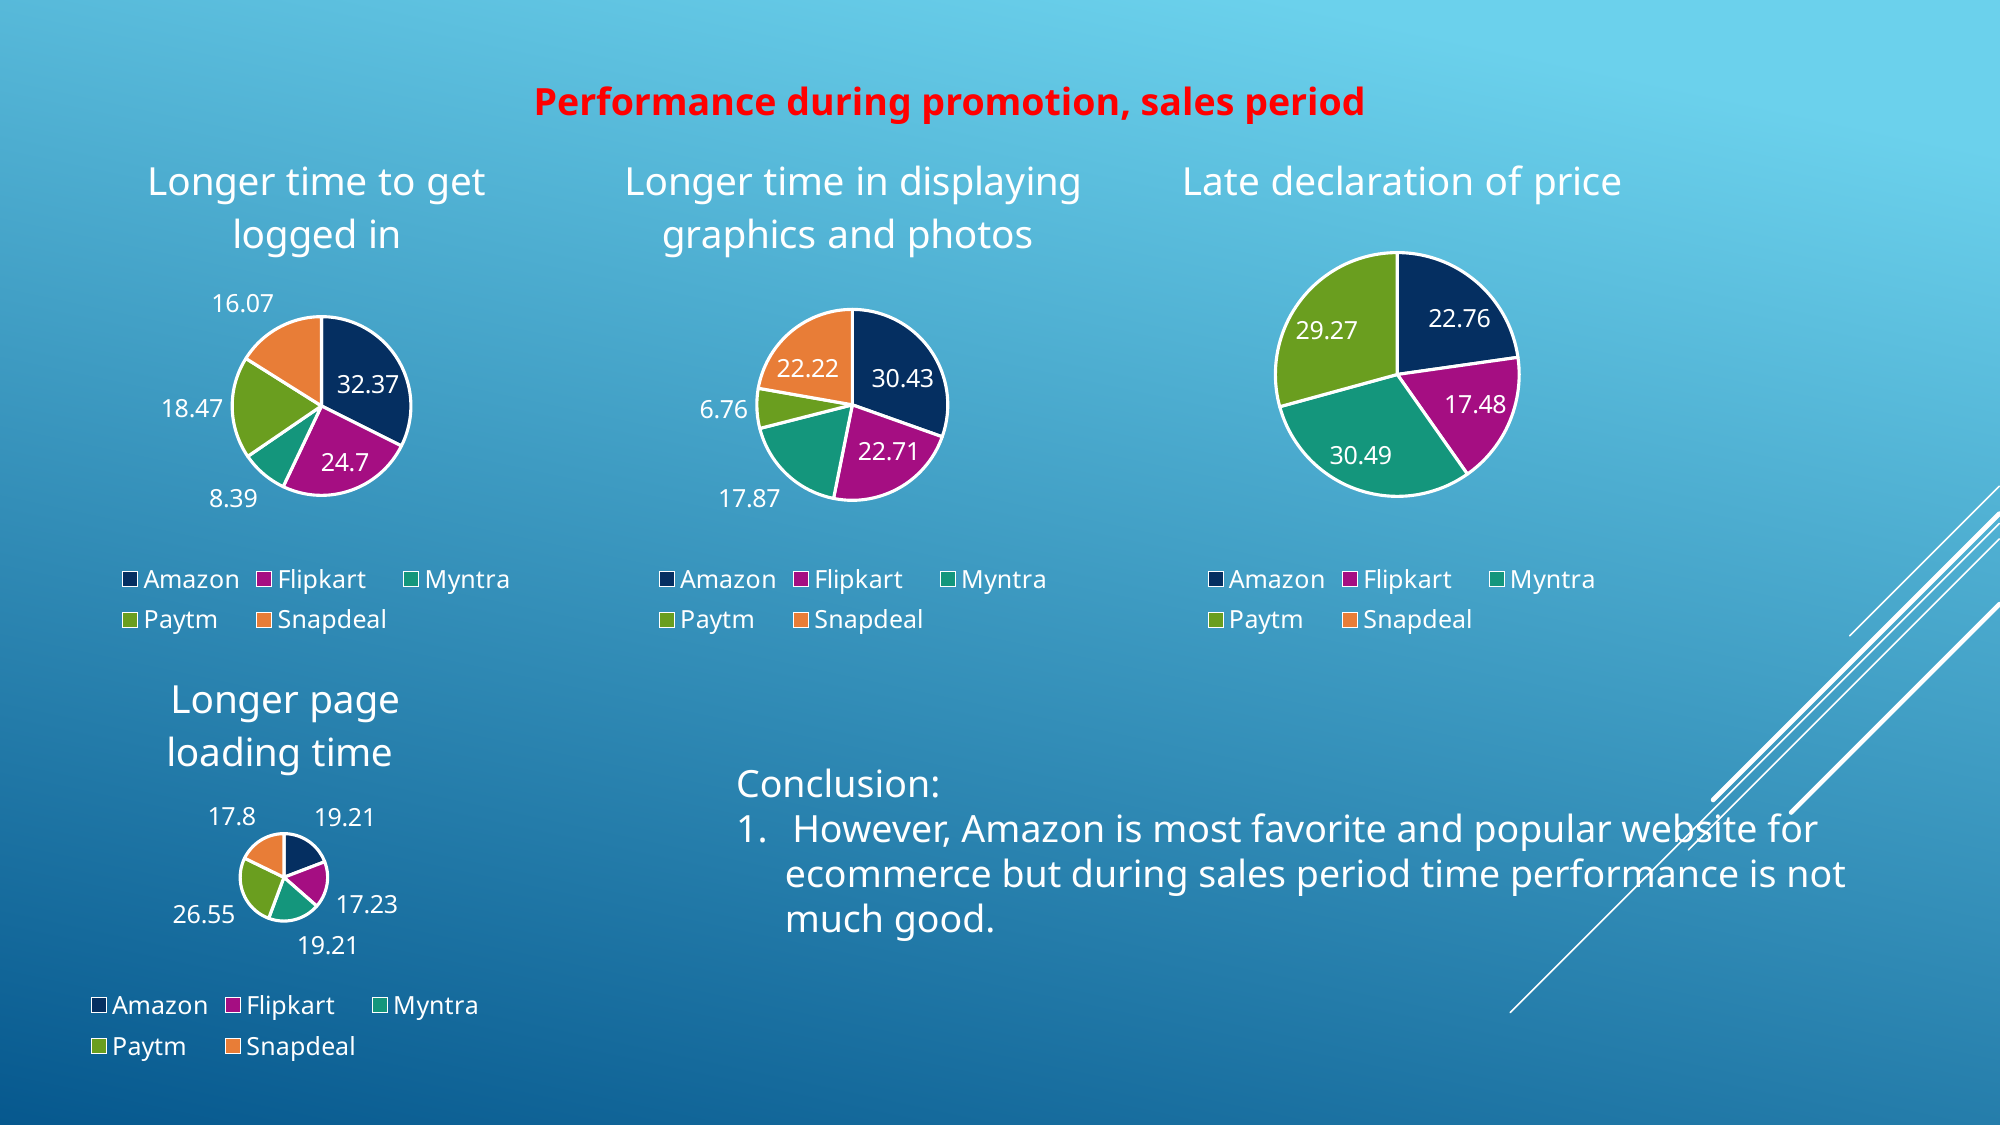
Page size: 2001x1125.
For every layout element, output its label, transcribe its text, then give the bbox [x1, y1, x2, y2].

chart [28, 123, 1710, 1070]
text_box Conclusion: However, Amazon is most favorite and popular website for ecommerce but during sales period time performance is not much good. [721, 753, 1863, 948]
text_box Performance during promotion, sales period [518, 70, 1603, 123]
